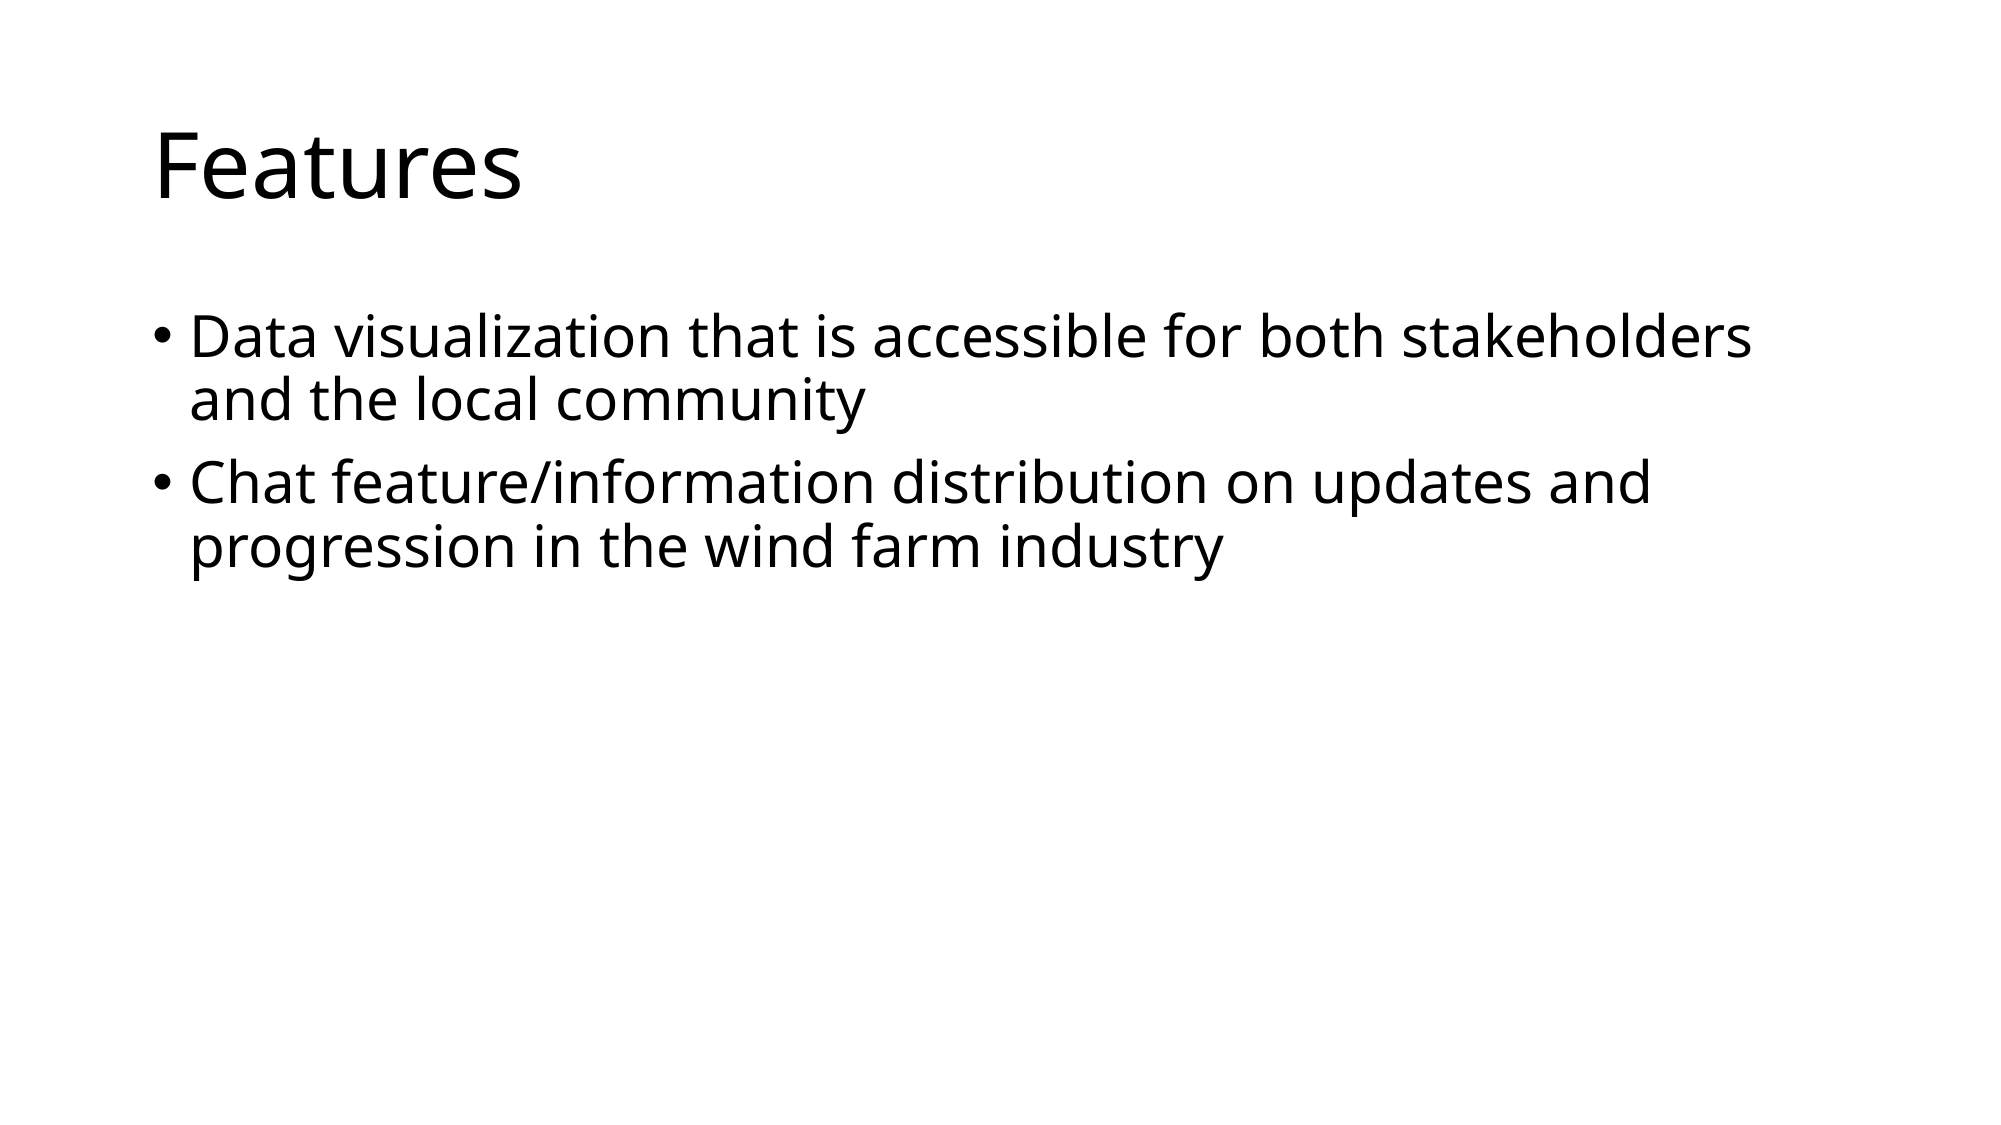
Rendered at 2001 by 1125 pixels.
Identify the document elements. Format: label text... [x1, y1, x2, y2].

title Features [137, 59, 1863, 278]
list Data visualization that is accessible for both stakeholders and the local community Chat feature/information distribution on updates and progression in the wind farm industry [137, 299, 1863, 1014]
